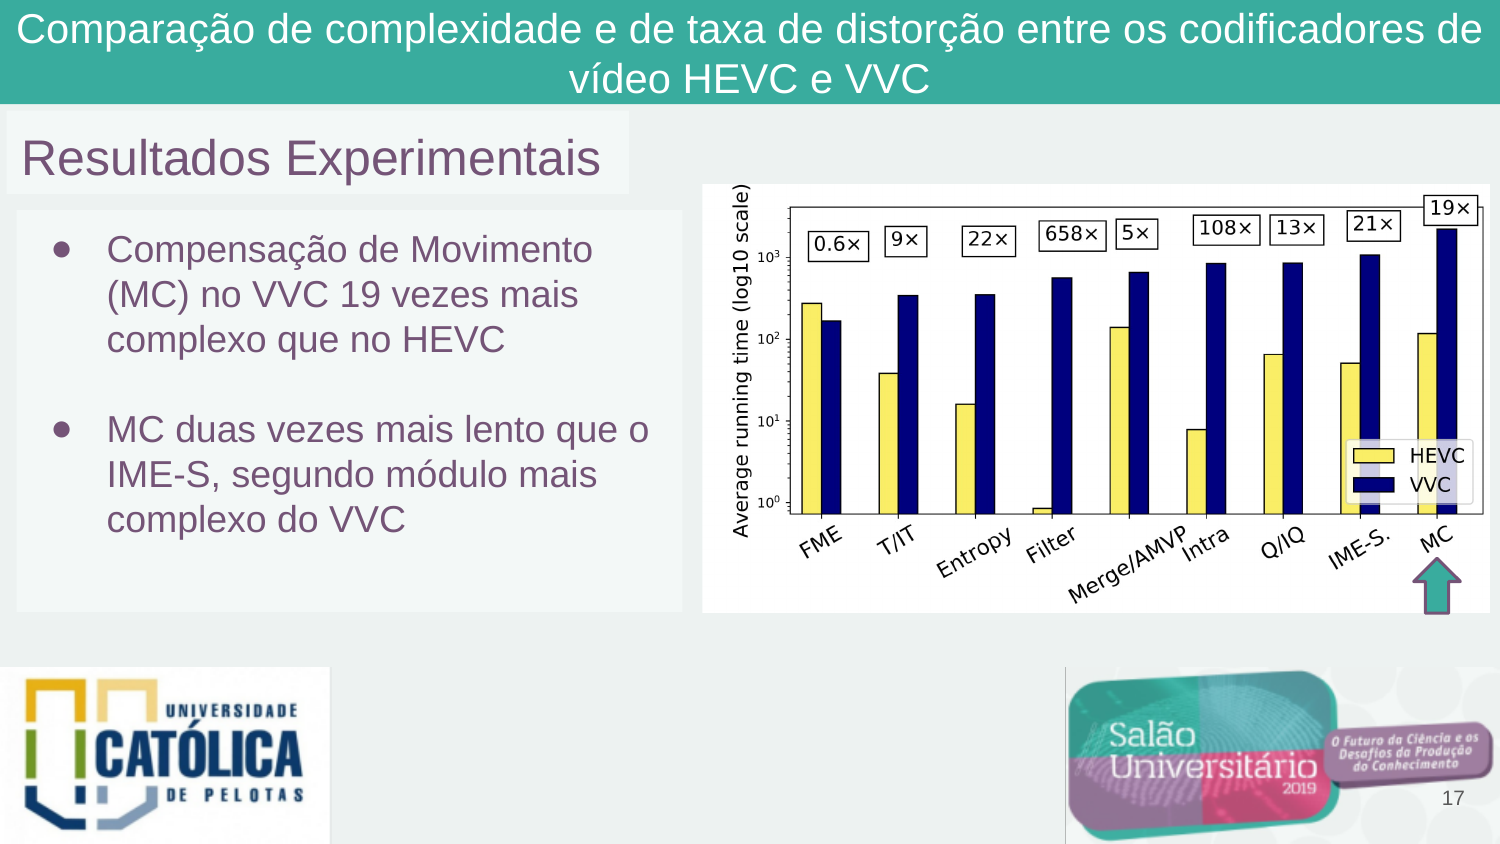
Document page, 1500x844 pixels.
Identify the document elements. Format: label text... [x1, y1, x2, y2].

picture [701, 184, 1490, 613]
text_box Resultados Experimentais [6, 110, 629, 194]
text_box Compensação de Movimento (MC) no VVC 19 vezes mais complexo que no HEVC MC duas vezes mais lento que o IME-S, segundo módulo mais complexo do VVC [16, 209, 683, 613]
text_box Comparação de complexidade e de taxa de distorção entre os codificadores de vídeo HEVC e VVC [0, 0, 1500, 105]
picture [0, 666, 1500, 844]
